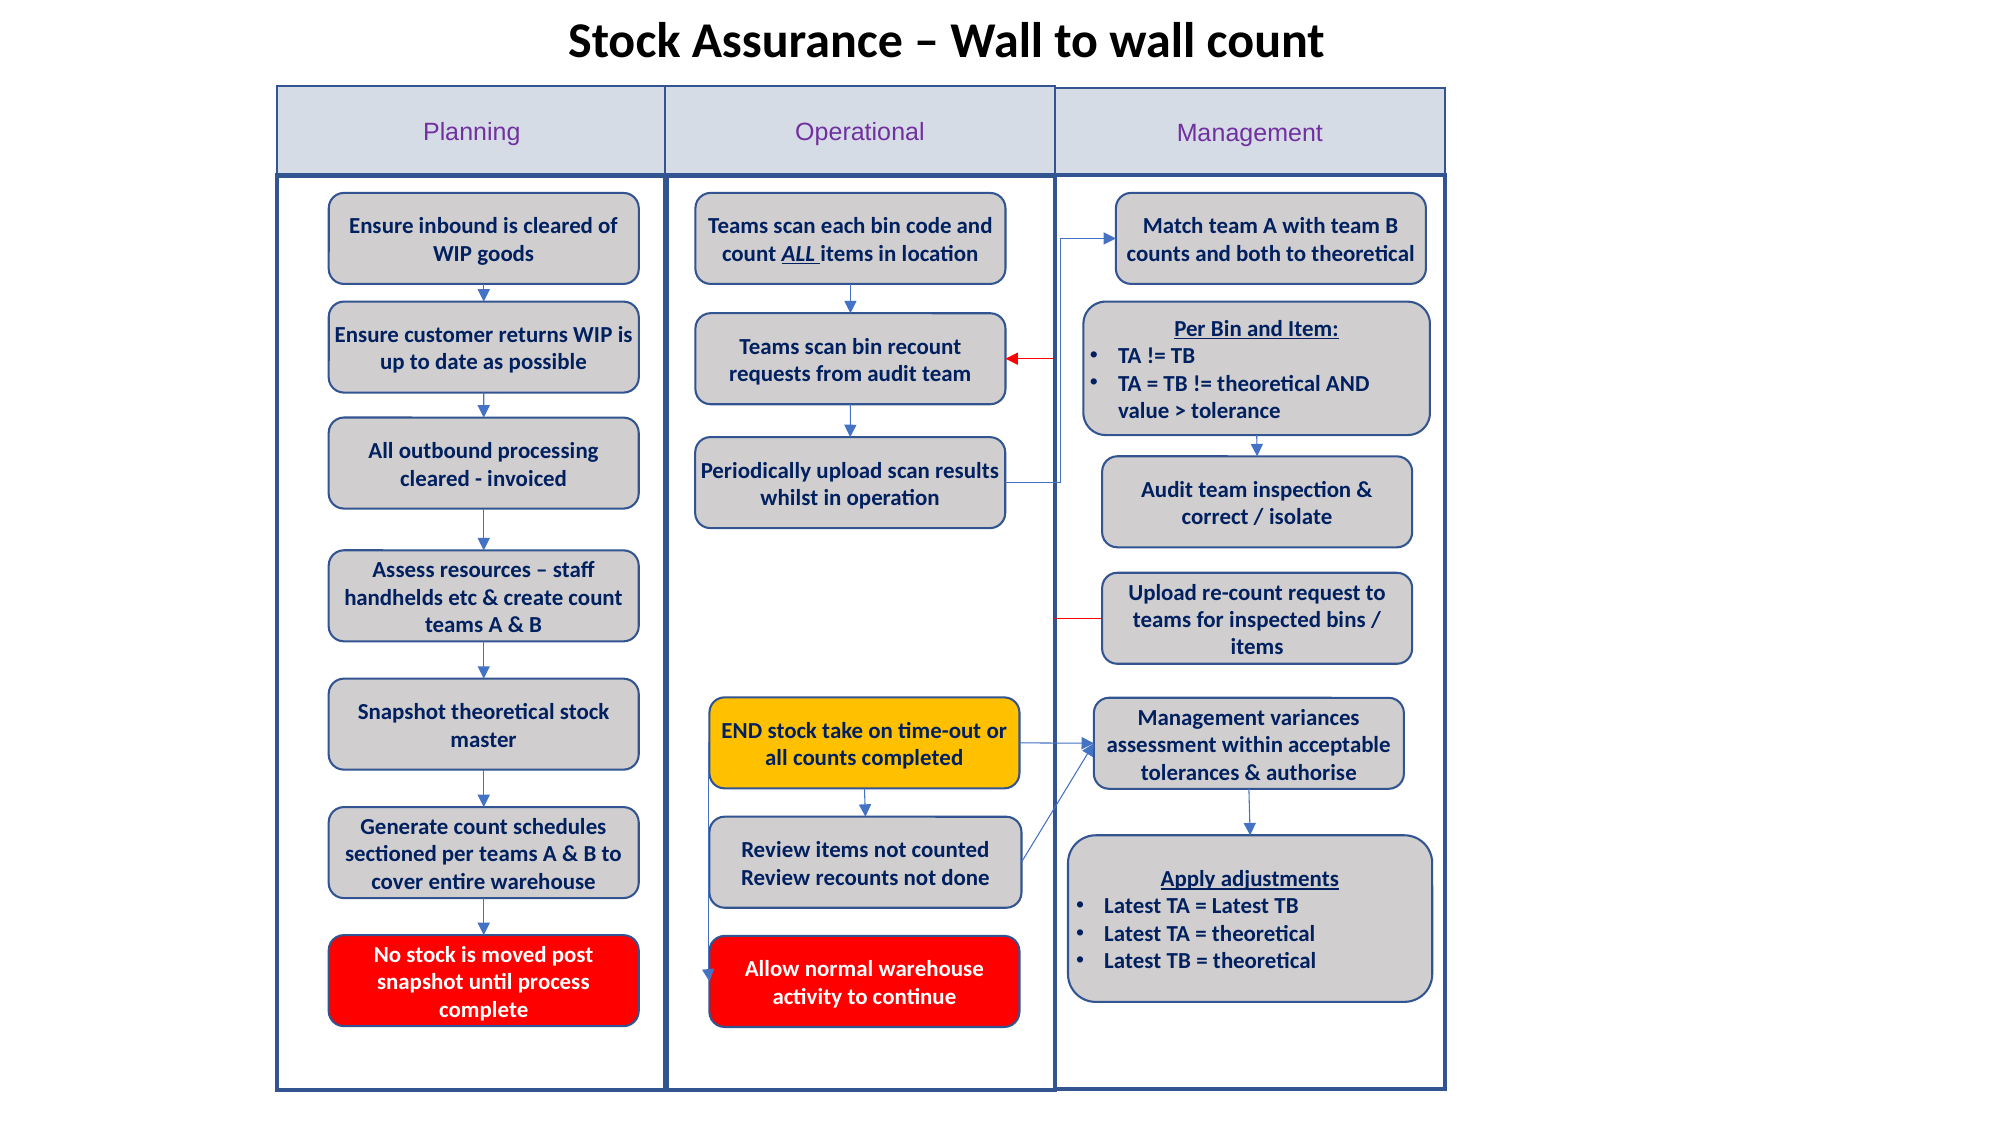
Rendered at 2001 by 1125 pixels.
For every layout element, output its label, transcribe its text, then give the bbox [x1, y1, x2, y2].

text_box [664, 174, 1056, 1091]
text_box Operational [664, 85, 1056, 174]
text_box [276, 174, 664, 1091]
text_box Stock Assurance – Wall to wall count [11, 0, 1893, 75]
text_box [1054, 174, 1446, 1090]
text_box Generate count schedules sectioned per teams A & B to cover entire warehouse [327, 806, 640, 900]
text_box Periodically upload scan results whilst in operation [694, 436, 1005, 530]
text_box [1005, 238, 1116, 483]
text_box Snapshot theoretical stock master [327, 677, 640, 771]
text_box Upload re-count request to teams for inspected bins / items [1101, 571, 1414, 665]
text_box Teams scan bin recount requests from audit team [694, 312, 1005, 406]
text_box No stock is moved post snapshot until process complete [327, 934, 640, 1028]
text_box Planning [276, 85, 664, 174]
text_box Management [1054, 87, 1446, 174]
text_box Assess resources – staff handhelds etc & create count teams A & B [327, 549, 640, 643]
text_box All outbound processing cleared - invoiced [327, 416, 640, 510]
text_box Review items not counted Review recounts not done [712, 815, 1023, 909]
text_box END stock take on time-out or all counts completed [708, 696, 1021, 790]
text_box Allow normal warehouse activity to continue [708, 934, 1021, 1029]
text_box Management variances assessment within acceptable tolerances & authorise [1092, 696, 1405, 790]
text_box Ensure customer returns WIP is up to date as possible [327, 300, 640, 394]
text_box Per Bin and Item: TA != TB TA = TB != theoretical AND value > tolerance [1116, 300, 1431, 437]
text_box Ensure inbound is cleared of WIP goods [327, 191, 640, 285]
text_box Audit team inspection & correct / isolate [1103, 455, 1414, 549]
text_box Teams scan each bin code and count ALL items in location [694, 191, 1007, 285]
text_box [1021, 743, 1094, 863]
text_box Match team A with team B counts and both to theoretical [1114, 191, 1427, 285]
text_box Apply adjustments Latest TA = Latest TB Latest TA = theoretical Latest TB = theoretical [1066, 834, 1434, 1003]
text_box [1005, 483, 1103, 619]
